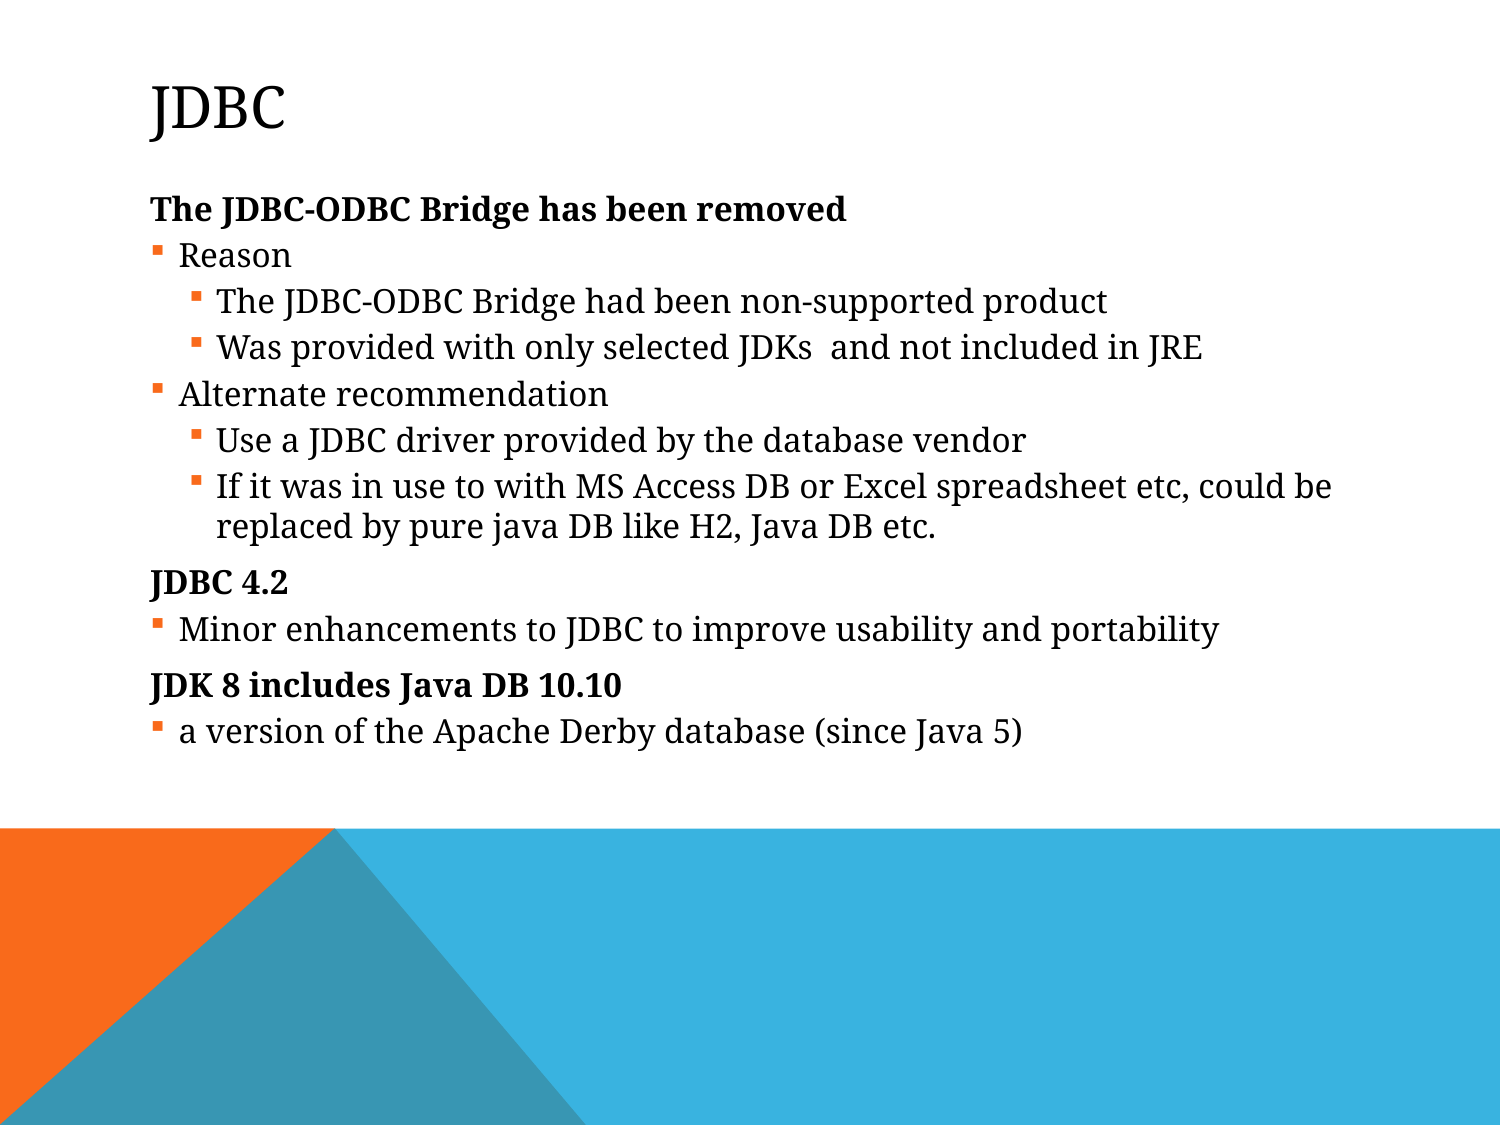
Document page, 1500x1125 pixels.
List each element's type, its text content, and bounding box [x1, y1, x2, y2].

list The JDBC-ODBC Bridge has been removed Reason The JDBC-ODBC Bridge had been non-supported product Was provided with only selected JDKs and not included in JRE Alternate recommendation Use a JDBC driver provided by the database vendor If it was in use to with MS Access DB or Excel spreadsheet etc, could be replaced by pure java DB like H2, Java DB etc. JDBC 4.2 Minor enhancements to JDBC to improve usability and portability JDK 8 includes Java DB 10.10 a version of the Apache Derby database (since Java 5) [135, 180, 1369, 768]
title JDBC [135, 60, 1369, 150]
